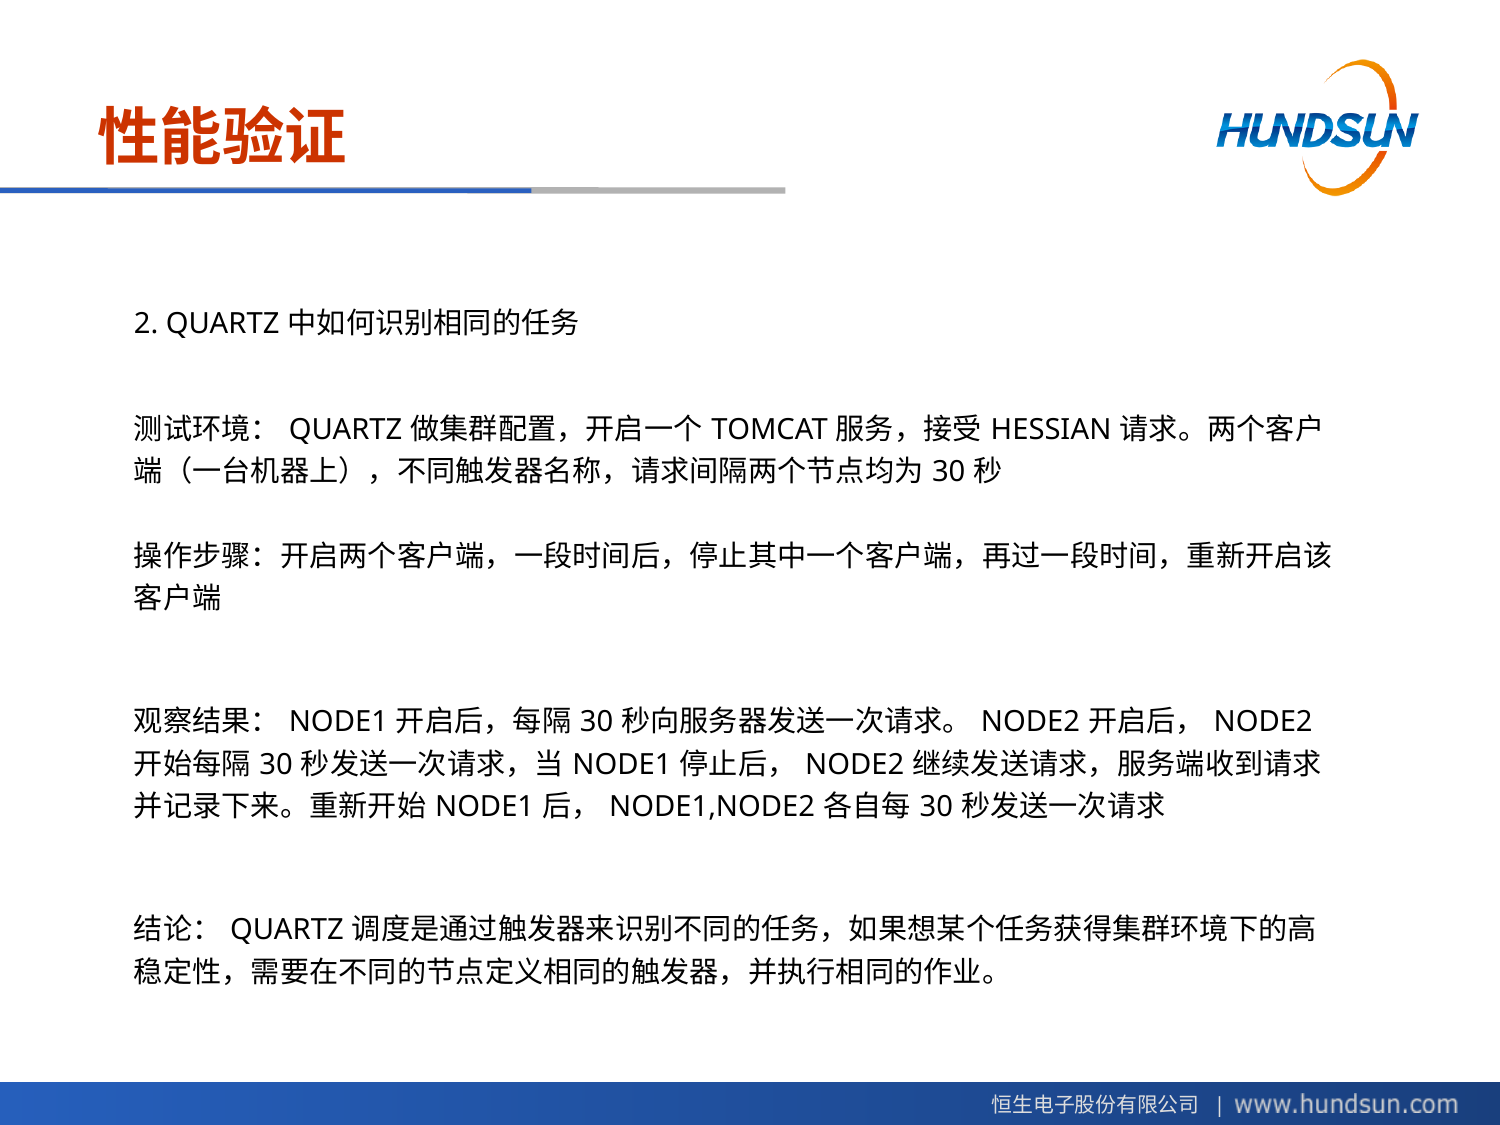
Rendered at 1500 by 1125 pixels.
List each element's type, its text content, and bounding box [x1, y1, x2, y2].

title 性能验证 [82, 84, 1122, 185]
table_cell 操作步骤：开启两个客户端，一段时间后，停止其中一个客户端，再过一段时间，重新开启该客户端 [133, 511, 1343, 638]
picture [1234, 1093, 1459, 1113]
table_cell 观察结果：NODE1开启后，每隔30秒向服务器发送一次请求。NODE2开启后，NODE2开始每隔30秒发送一次请求，当NODE1停止后，NODE2继续发送请求，服务端收到请求并记录下来。重新开始NODE1后，NODE1,NODE2各自每30秒发送一次请求 [133, 638, 1343, 885]
table_cell 结论：QUARTZ调度是通过触发器来识别不同的任务，如果想某个任务获得集群环境下的高稳定性，需要在不同的节点定义相同的触发器，并执行相同的作业。 [133, 885, 1343, 1012]
picture [1210, 54, 1424, 201]
table_cell 测试环境：QUARTZ做集群配置，开启一个TOMCAT服务，接受HESSIAN请求。两个客户端（一台机器上），不同触发器名称，请求间隔两个节点均为30秒 [133, 384, 1343, 511]
table_header 2. QUARTZ中如何识别相同的任务 [133, 257, 1343, 384]
